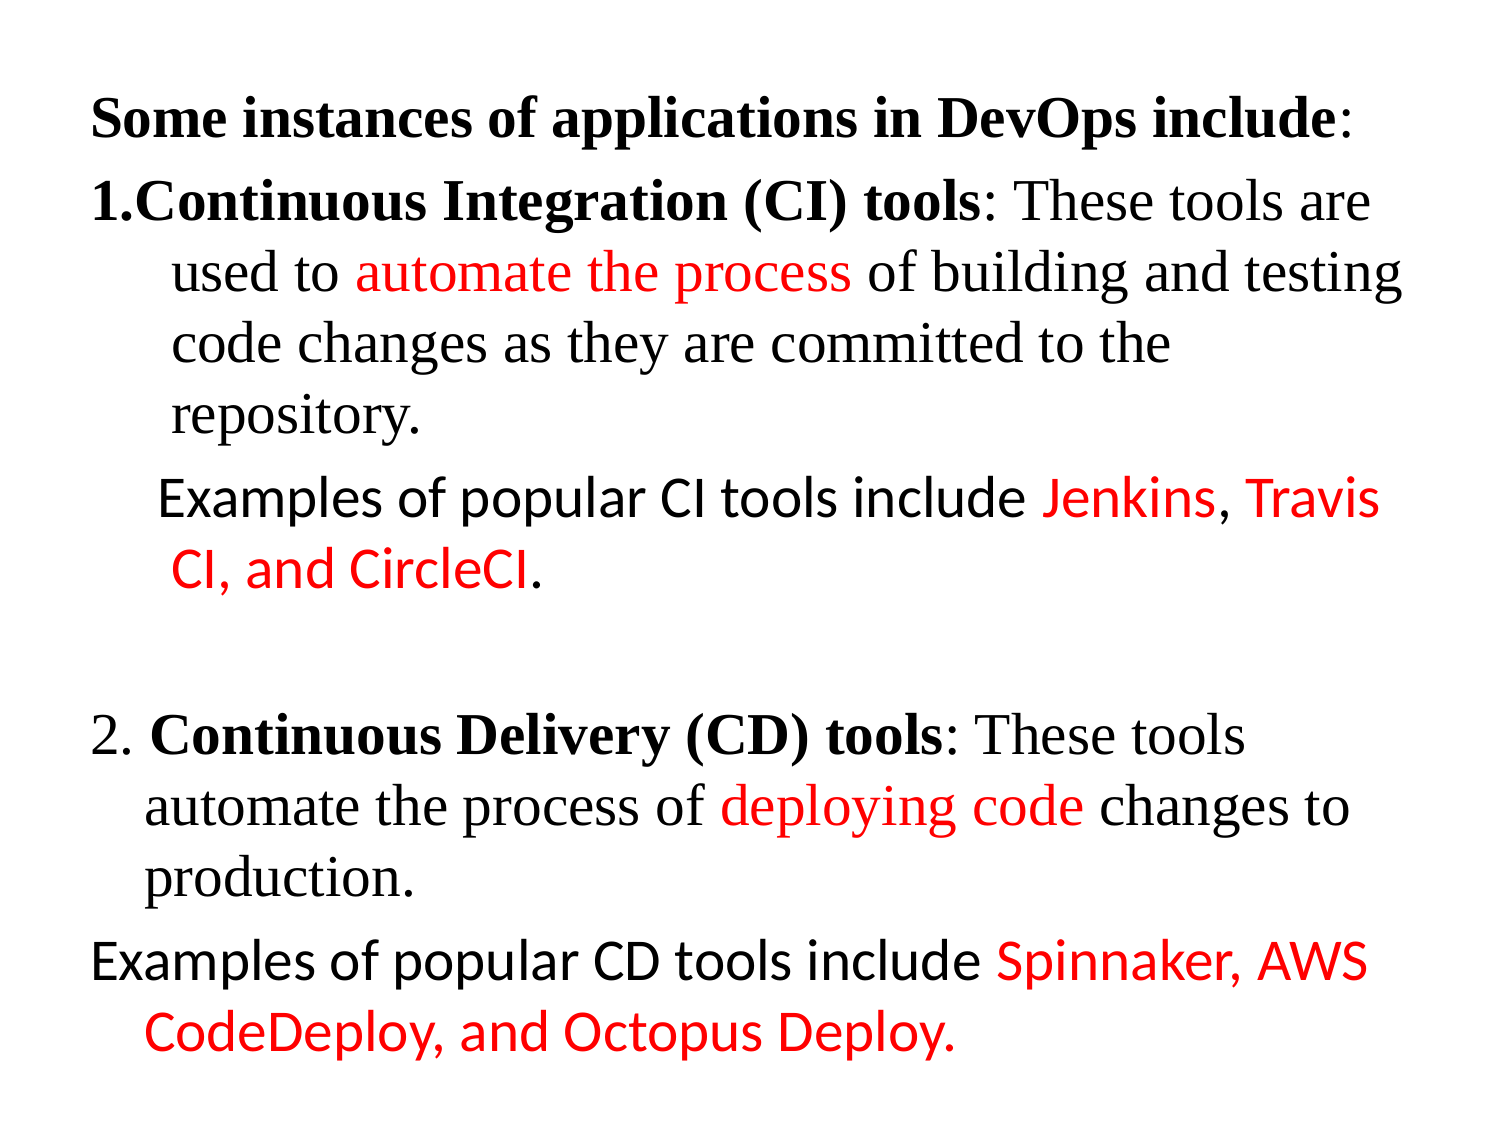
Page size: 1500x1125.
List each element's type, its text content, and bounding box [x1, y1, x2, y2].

list Some instances of applications in DevOps include: 1.Continuous Integration (CI) tools: These tools are used to automate the process of building and testing code changes as they are committed to the repository. Examples of popular CI tools include Jenkins, Travis CI, and CircleCI. 2. Continuous Delivery (CD) tools: These tools automate the process of deploying code changes to production. Examples of popular CD tools include Spinnaker, AWS CodeDeploy, and Octopus Deploy. [75, 70, 1447, 1080]
